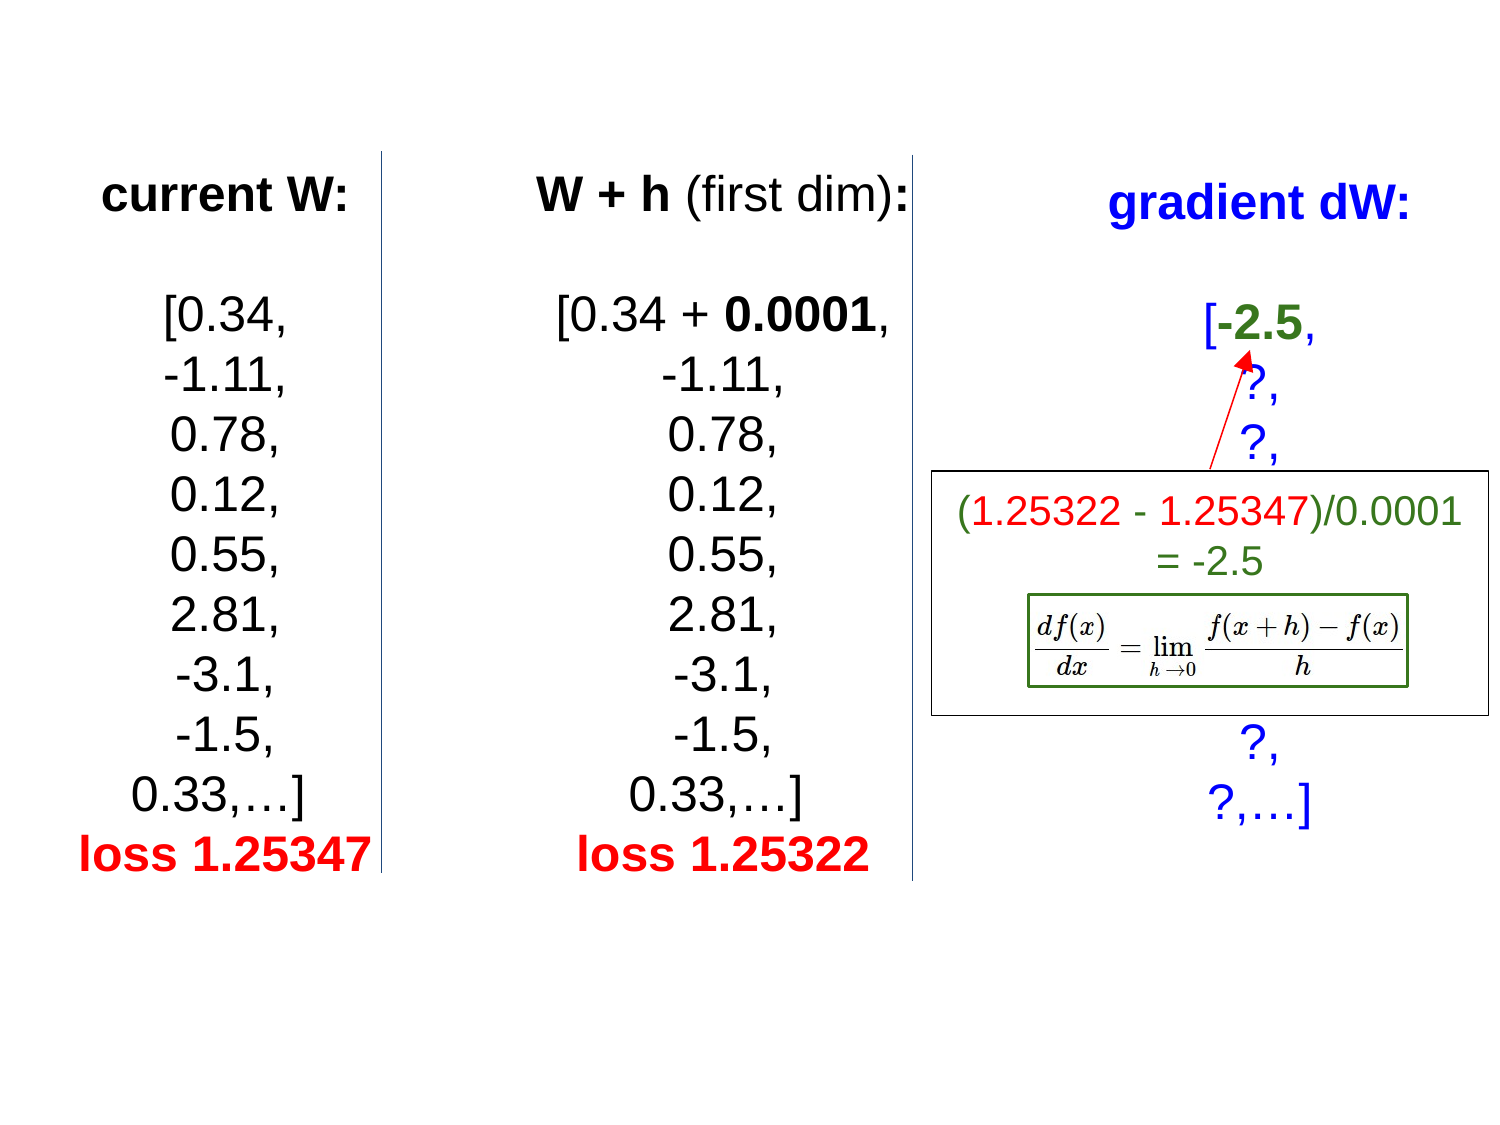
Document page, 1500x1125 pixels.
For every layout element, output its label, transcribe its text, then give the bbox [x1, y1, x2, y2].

text_box (1.25322 - 1.25347)/0.0001 = -2.5 [931, 469, 1489, 572]
text_box W + h (first dim): [0.34 + 0.0001, -1.11, 0.78, 0.12, 0.55, 2.81, -3.1, -1.5, 0.33,…] loss 1.25322 [444, 146, 1002, 212]
text_box gradient dW: [-2.5, ?, ?, ?, ?, ?, ?, ?, ?,…] [1066, 154, 1454, 220]
text_box [931, 572, 1489, 716]
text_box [1209, 349, 1251, 470]
text_box current W: [0.34, -1.11, 0.78, 0.12, 0.55, 2.81, -3.1, -1.5, 0.33,…] loss 1.25347 [32, 146, 419, 212]
picture [1030, 595, 1407, 685]
